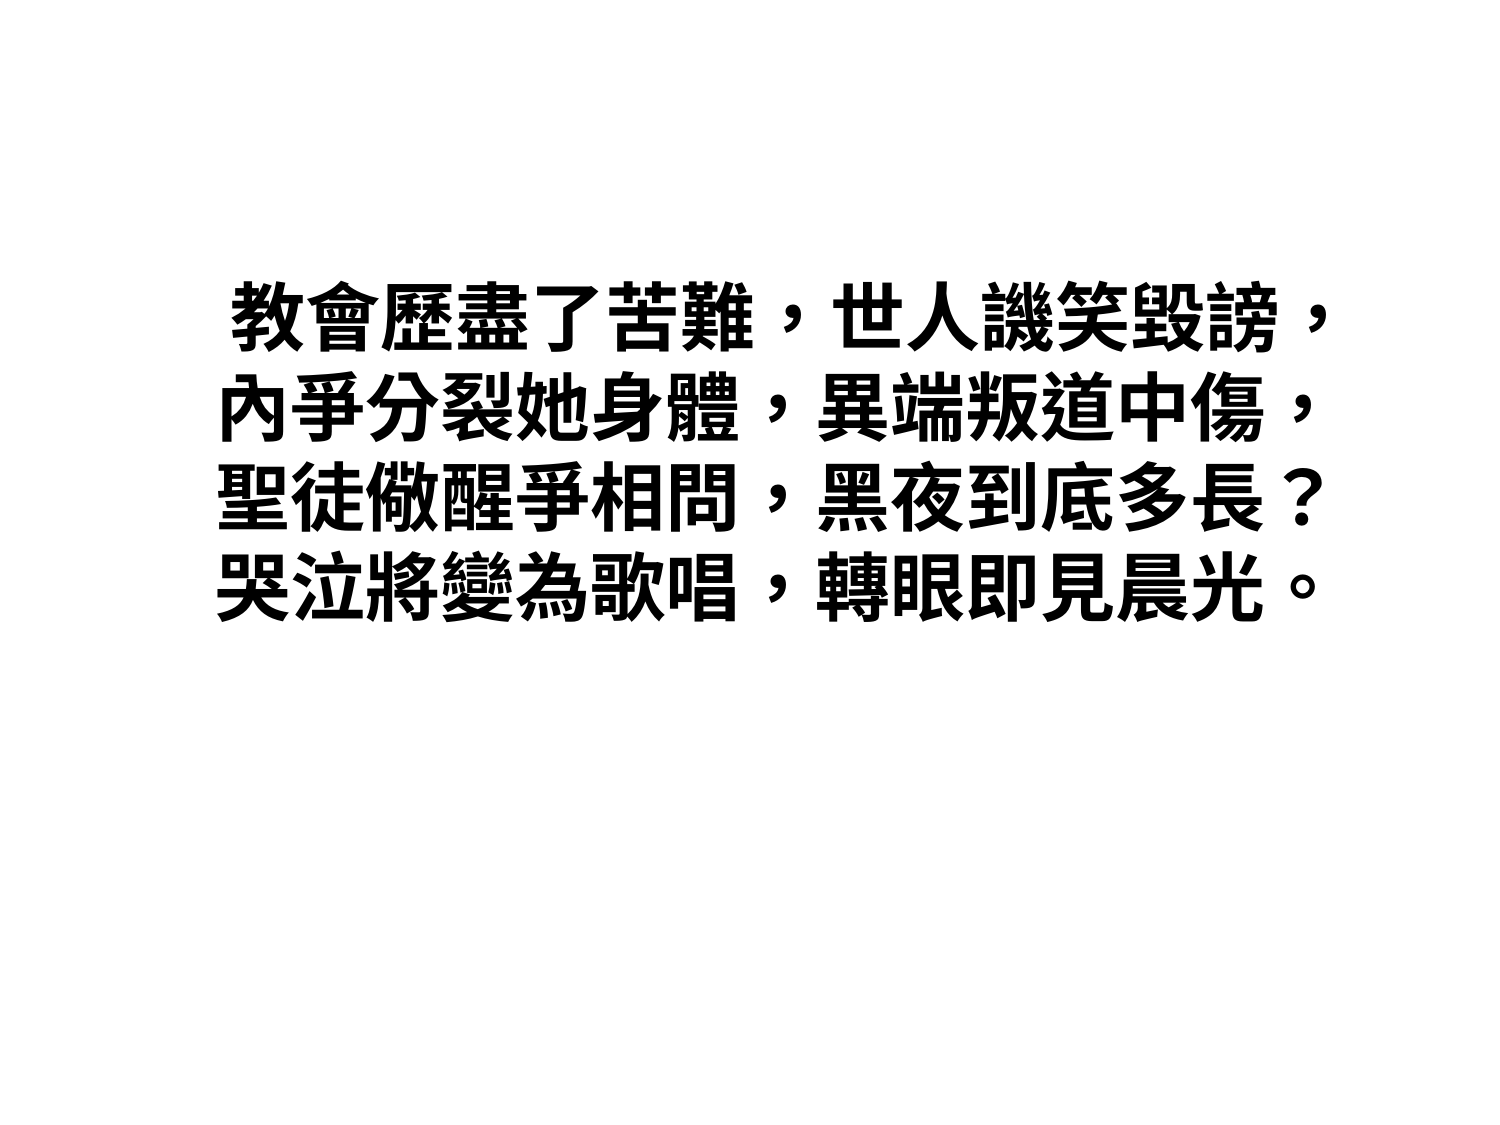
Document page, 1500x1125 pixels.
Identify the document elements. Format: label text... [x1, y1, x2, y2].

list 教會歷盡了苦難，世人譏笑毀謗， 內爭分裂她身體，異端叛道中傷， 聖徒儆醒爭相問，黑夜到底多長？ 哭泣將變為歌唱，轉眼即見晨光。 [75, 262, 1425, 1005]
